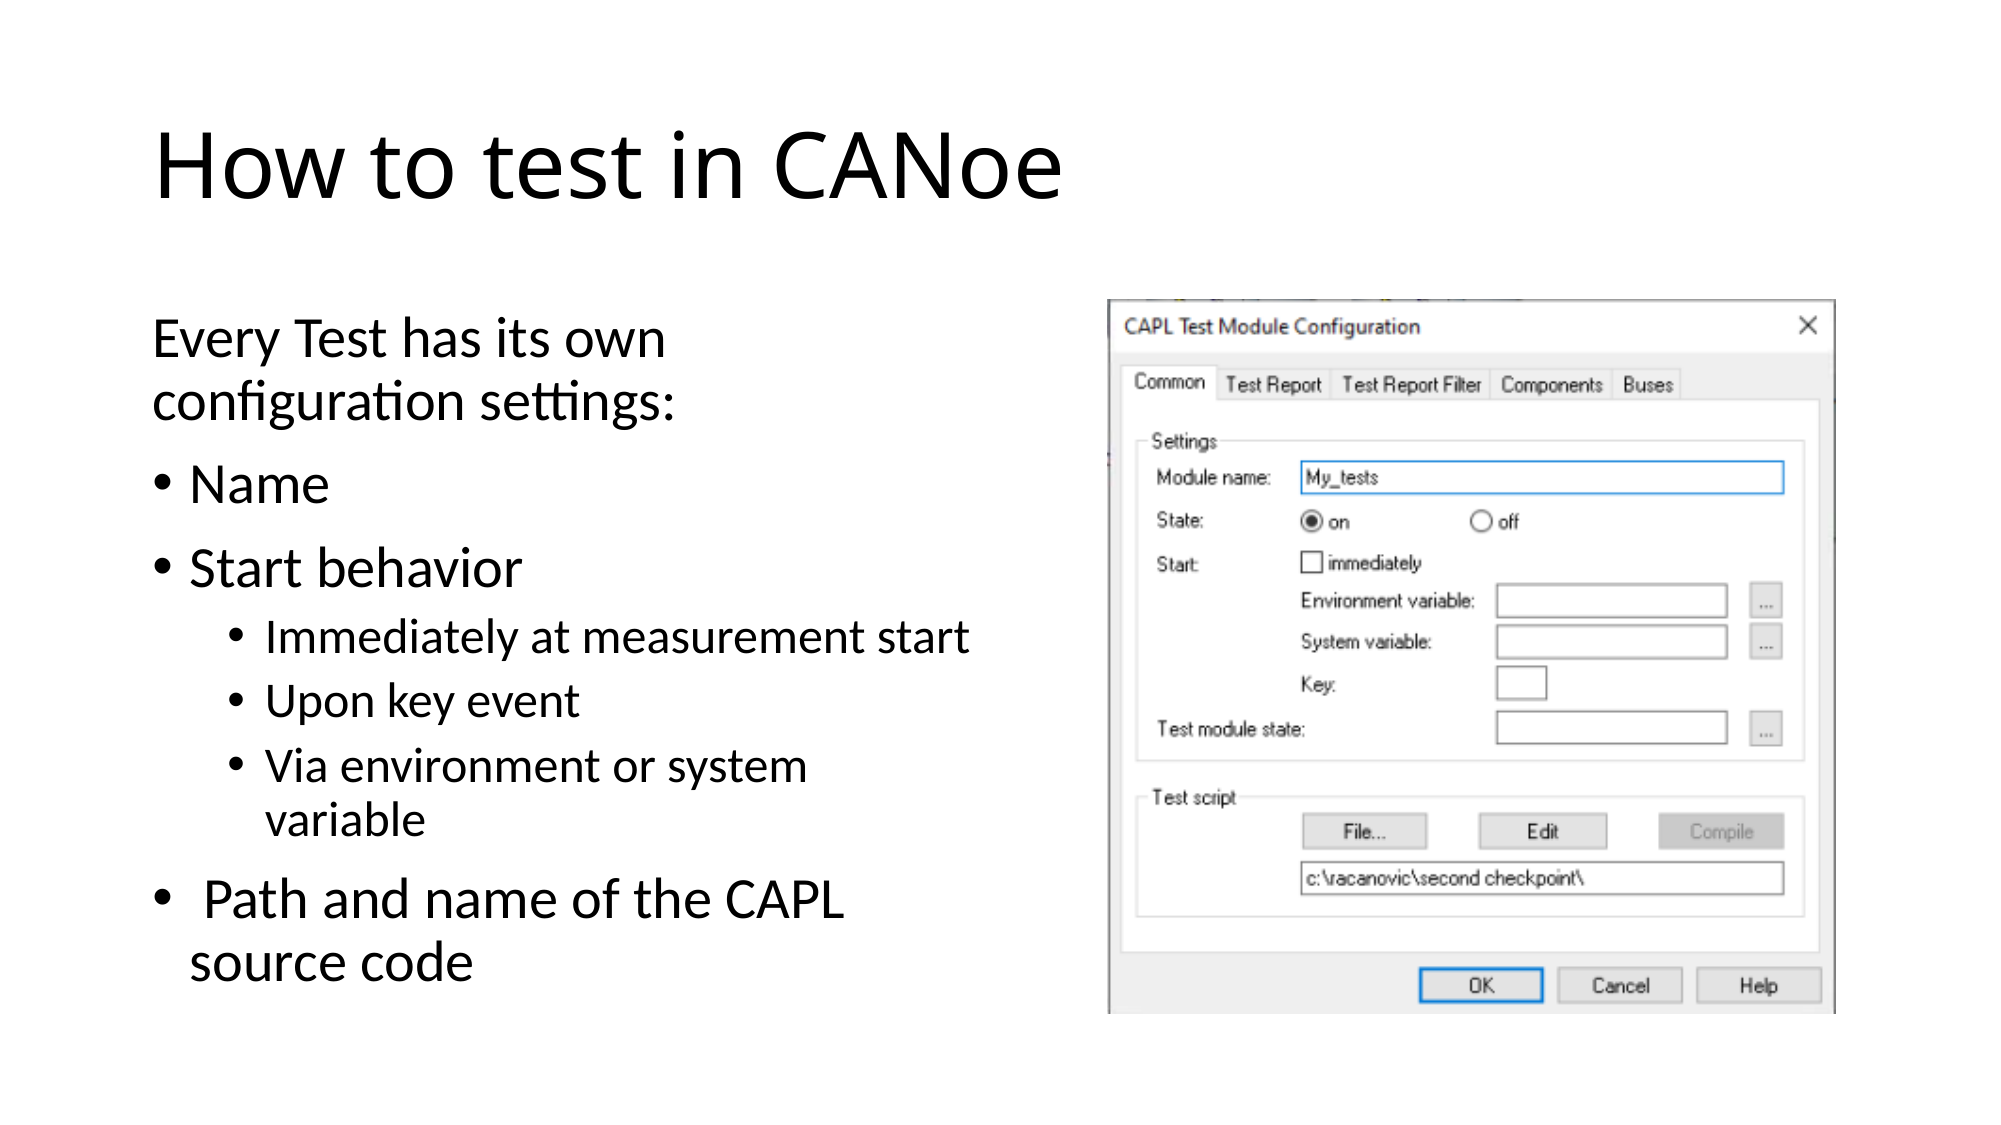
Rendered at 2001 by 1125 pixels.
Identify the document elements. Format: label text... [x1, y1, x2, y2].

list Every Test has its own configuration settings: Name Start behavior Immediately at measurement start Upon key event Via environment or system variable Path and name of the CAPL source code [137, 299, 988, 1014]
title How to test in CANoe [137, 59, 1863, 278]
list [1107, 299, 1836, 1014]
